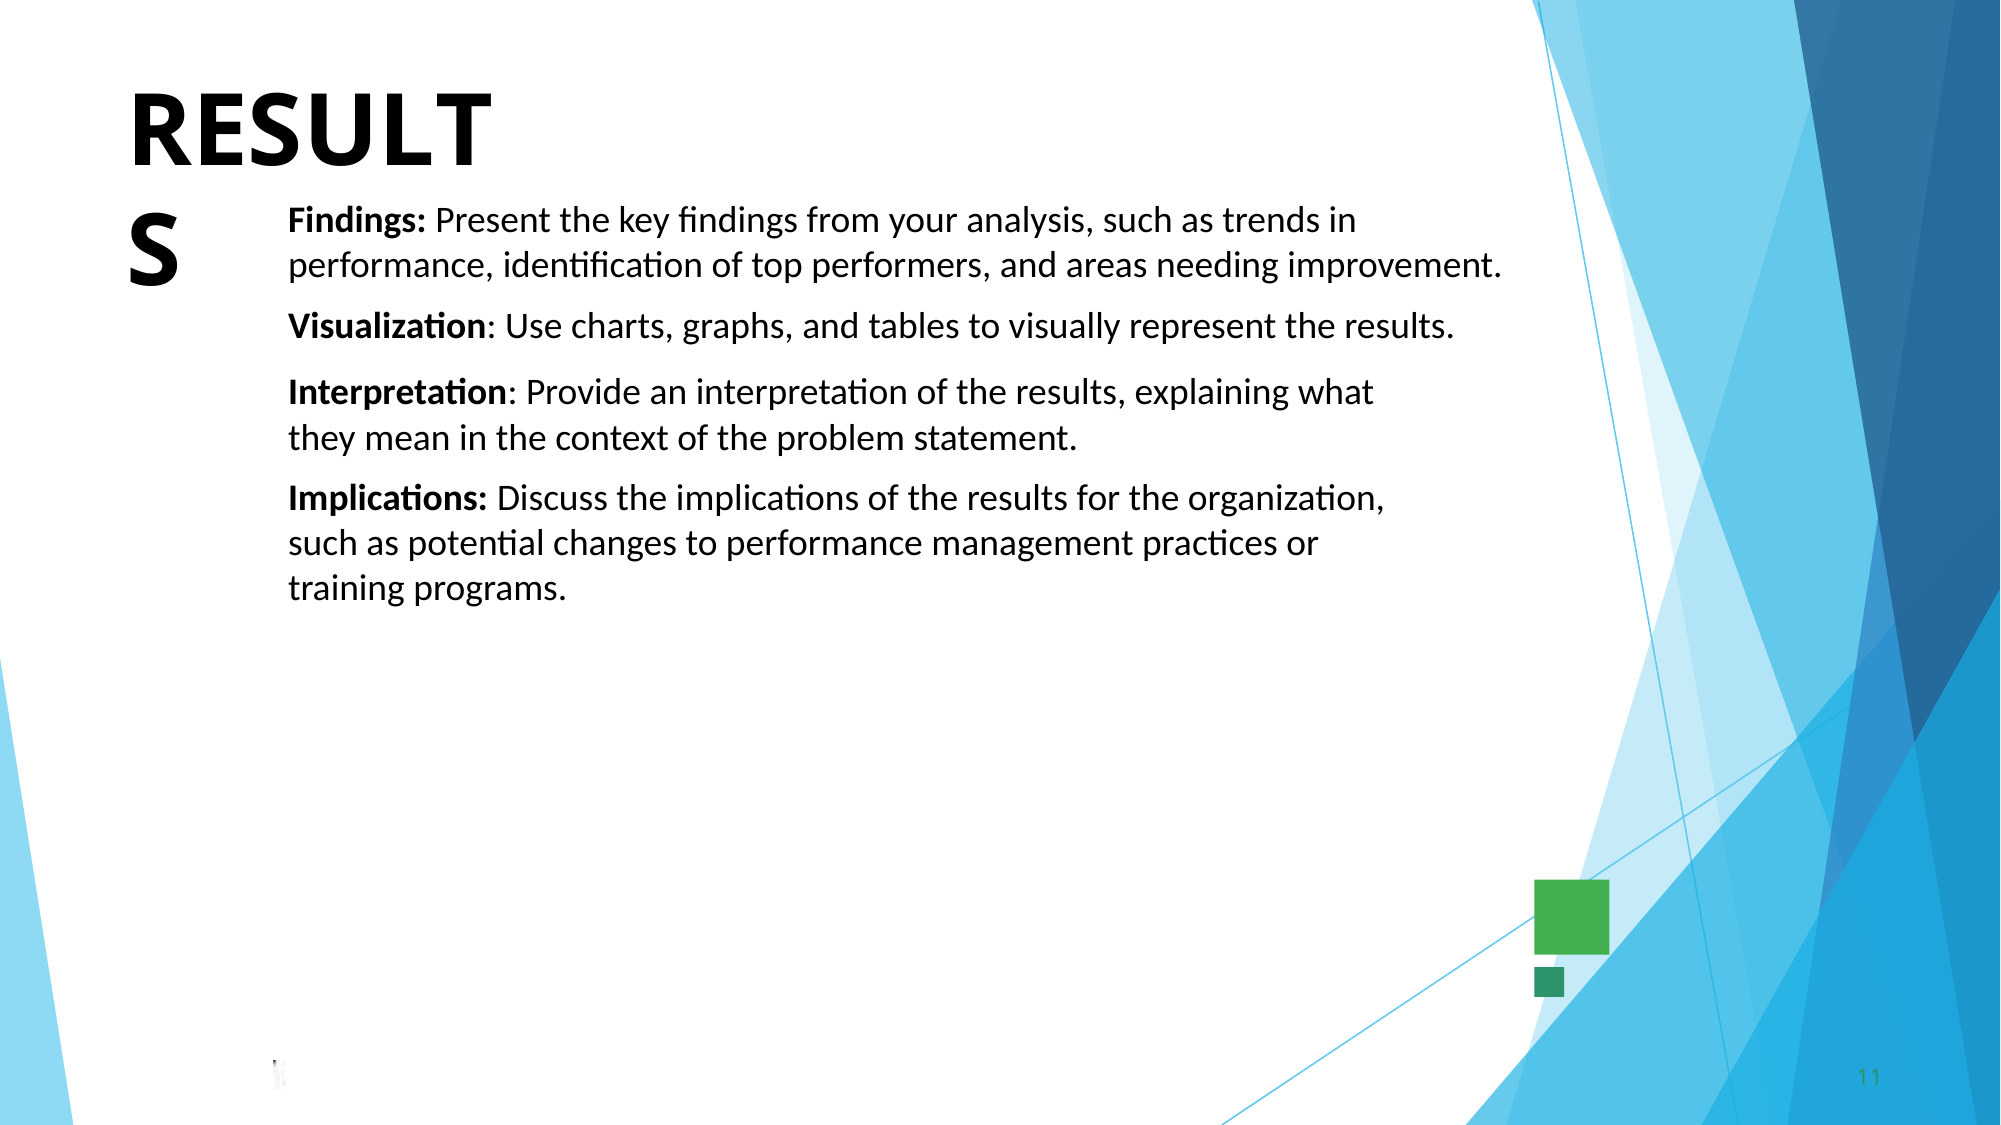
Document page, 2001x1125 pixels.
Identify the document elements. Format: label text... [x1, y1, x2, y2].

text_box Visualization: Use charts, graphs, and tables to visually represent the results. [273, 293, 1535, 354]
text_box Implications: Discuss the implications of the results for the organization, such as potential changes to performance management practices or training programs. [273, 465, 1456, 616]
text_box [1534, 967, 1565, 997]
text_box Interpretation: Provide an interpretation of the results, explaining what they mean in the context of the problem statement. [273, 360, 1435, 465]
text_box [1534, 879, 1610, 955]
title RESULTS [123, 63, 524, 306]
picture [273, 1060, 287, 1091]
text_box 11 [1849, 1061, 1888, 1095]
text_box Findings: Present the key findings from your analysis, such as trends in performance, identification of top performers, and areas needing improvement. [273, 187, 1565, 293]
